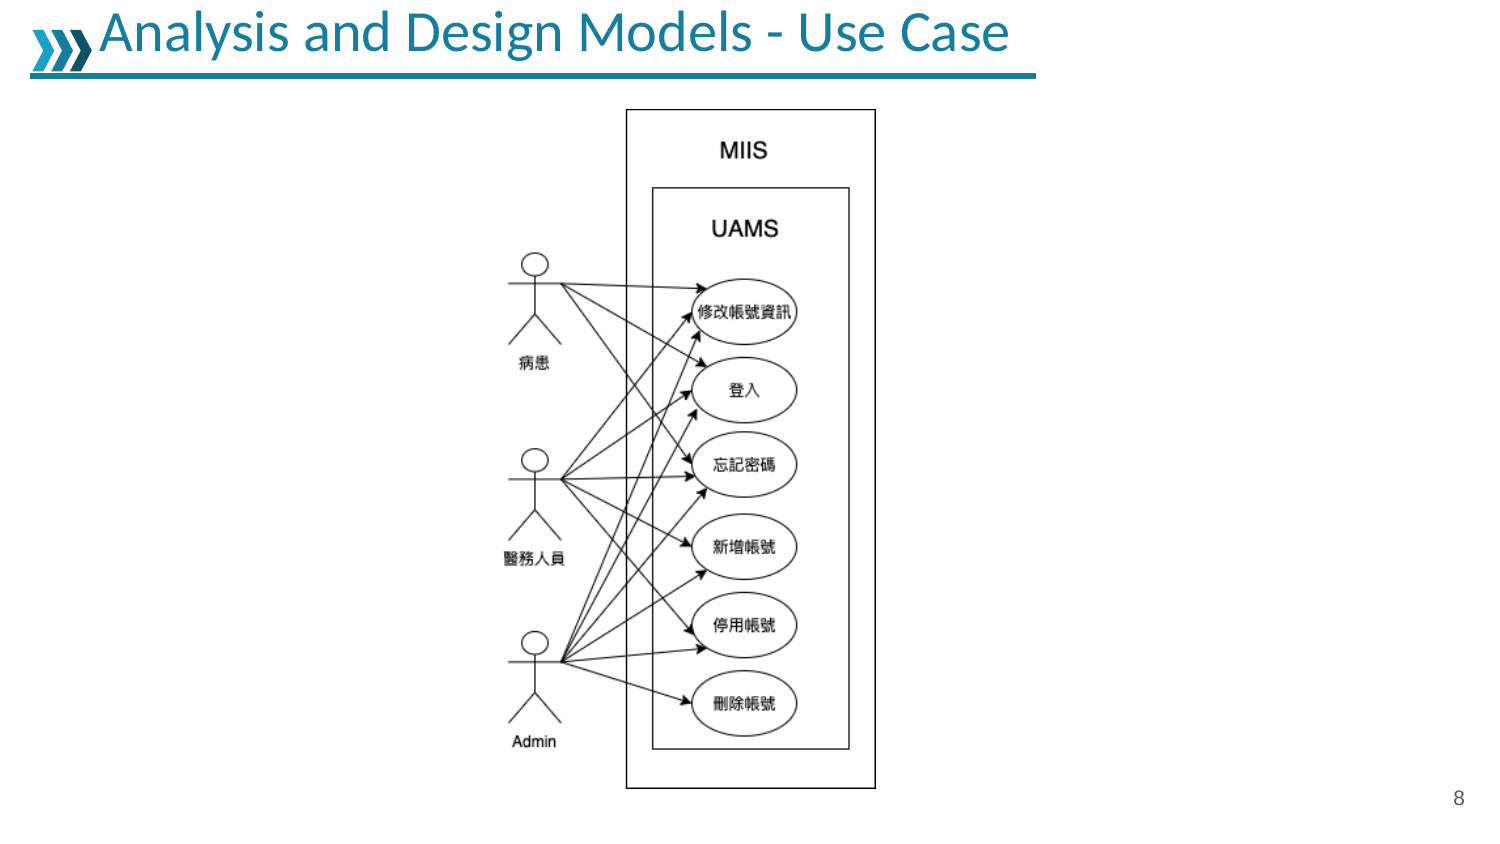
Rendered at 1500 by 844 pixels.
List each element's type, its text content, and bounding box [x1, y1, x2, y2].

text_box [0, 0, 1072, 77]
slide_number 8 [1389, 764, 1480, 830]
picture [503, 108, 876, 789]
